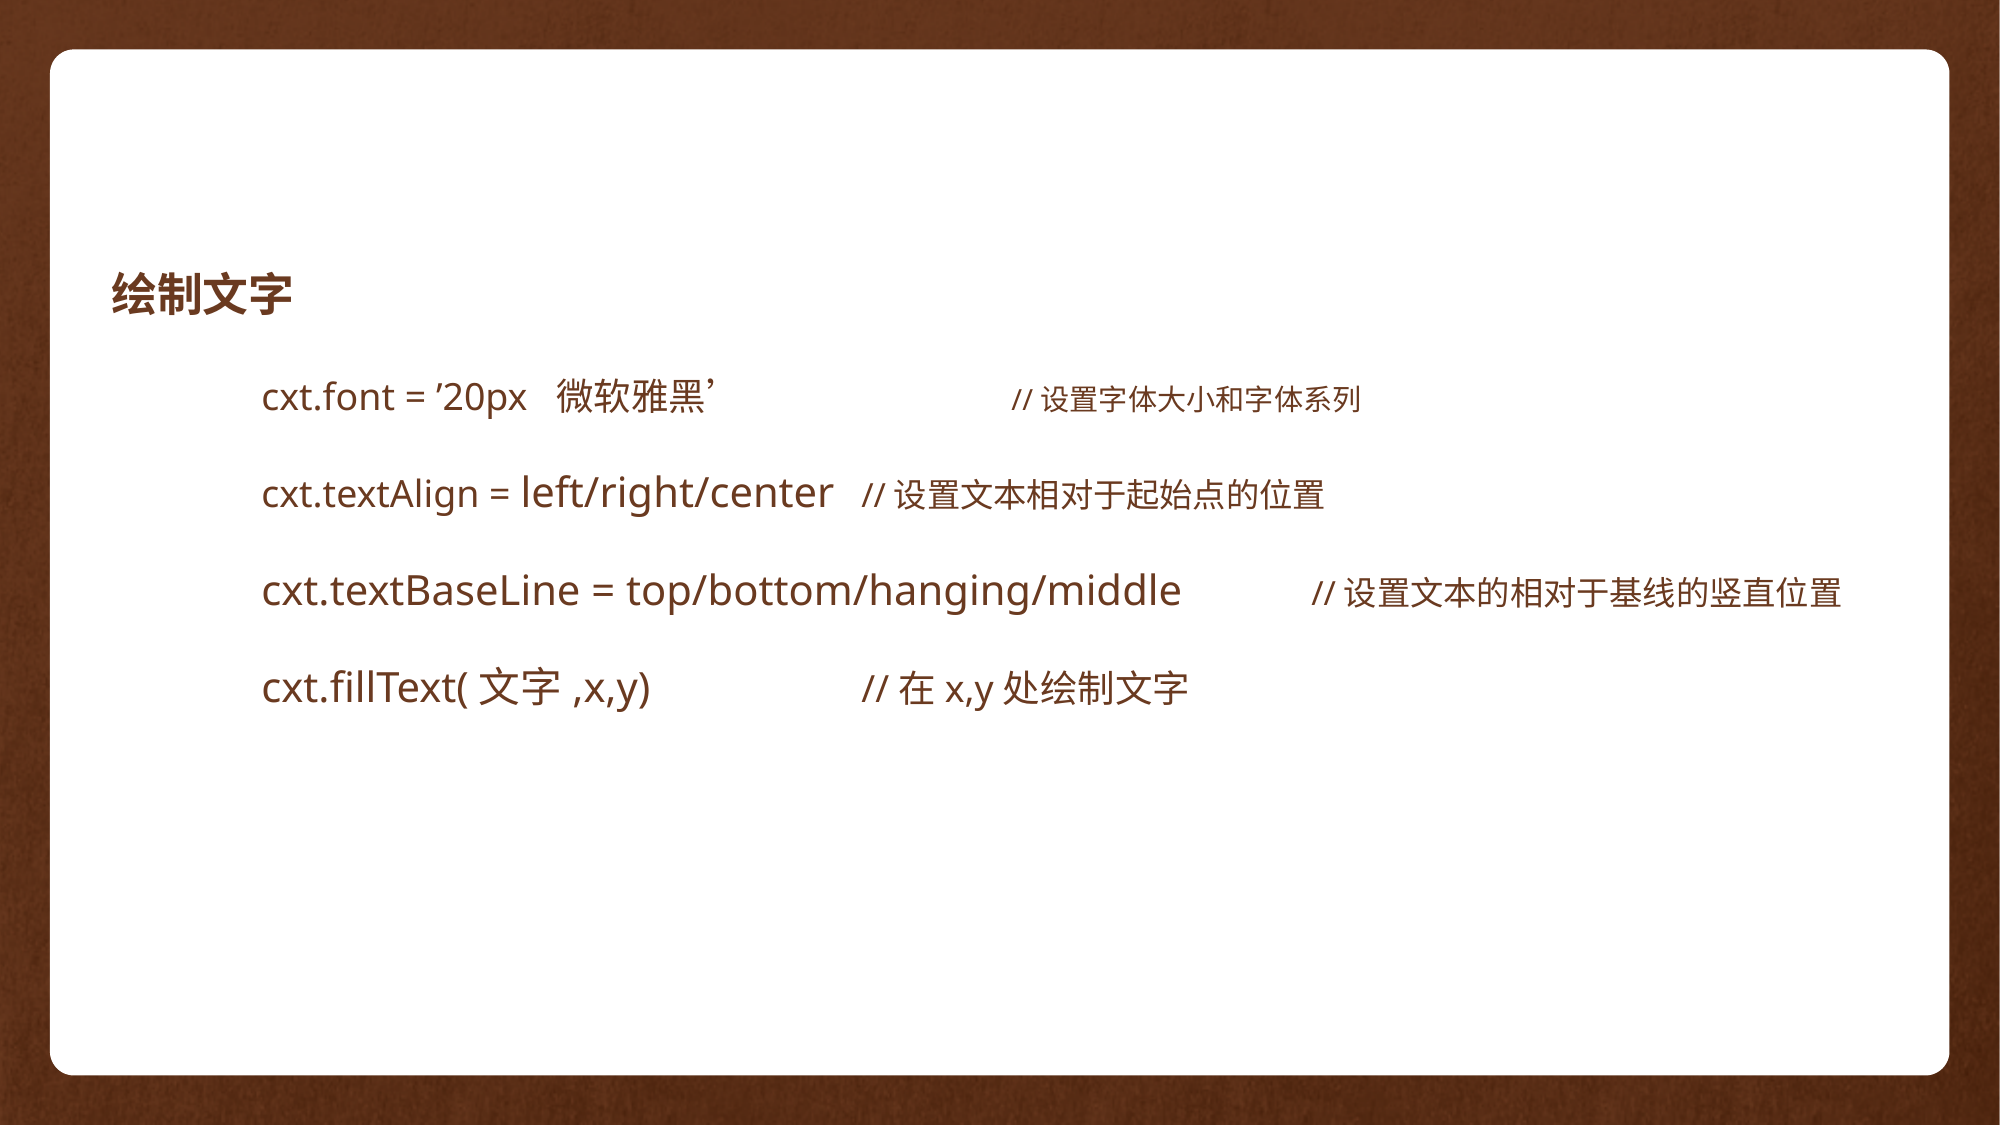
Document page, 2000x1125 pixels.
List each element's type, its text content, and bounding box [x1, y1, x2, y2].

list 绘制文字 cxt.font = ’20px 微软雅黑’ //设置字体大小和字体系列 cxt.textAlign = left/right/center //设置文本相对于起始点的位置 cxt.textBaseLine = top/bottom/hanging/middle //设置文本的相对于基线的竖直位置 cxt.fillText(文字,x,y) //在x,y处绘制文字 [78, 172, 1886, 835]
